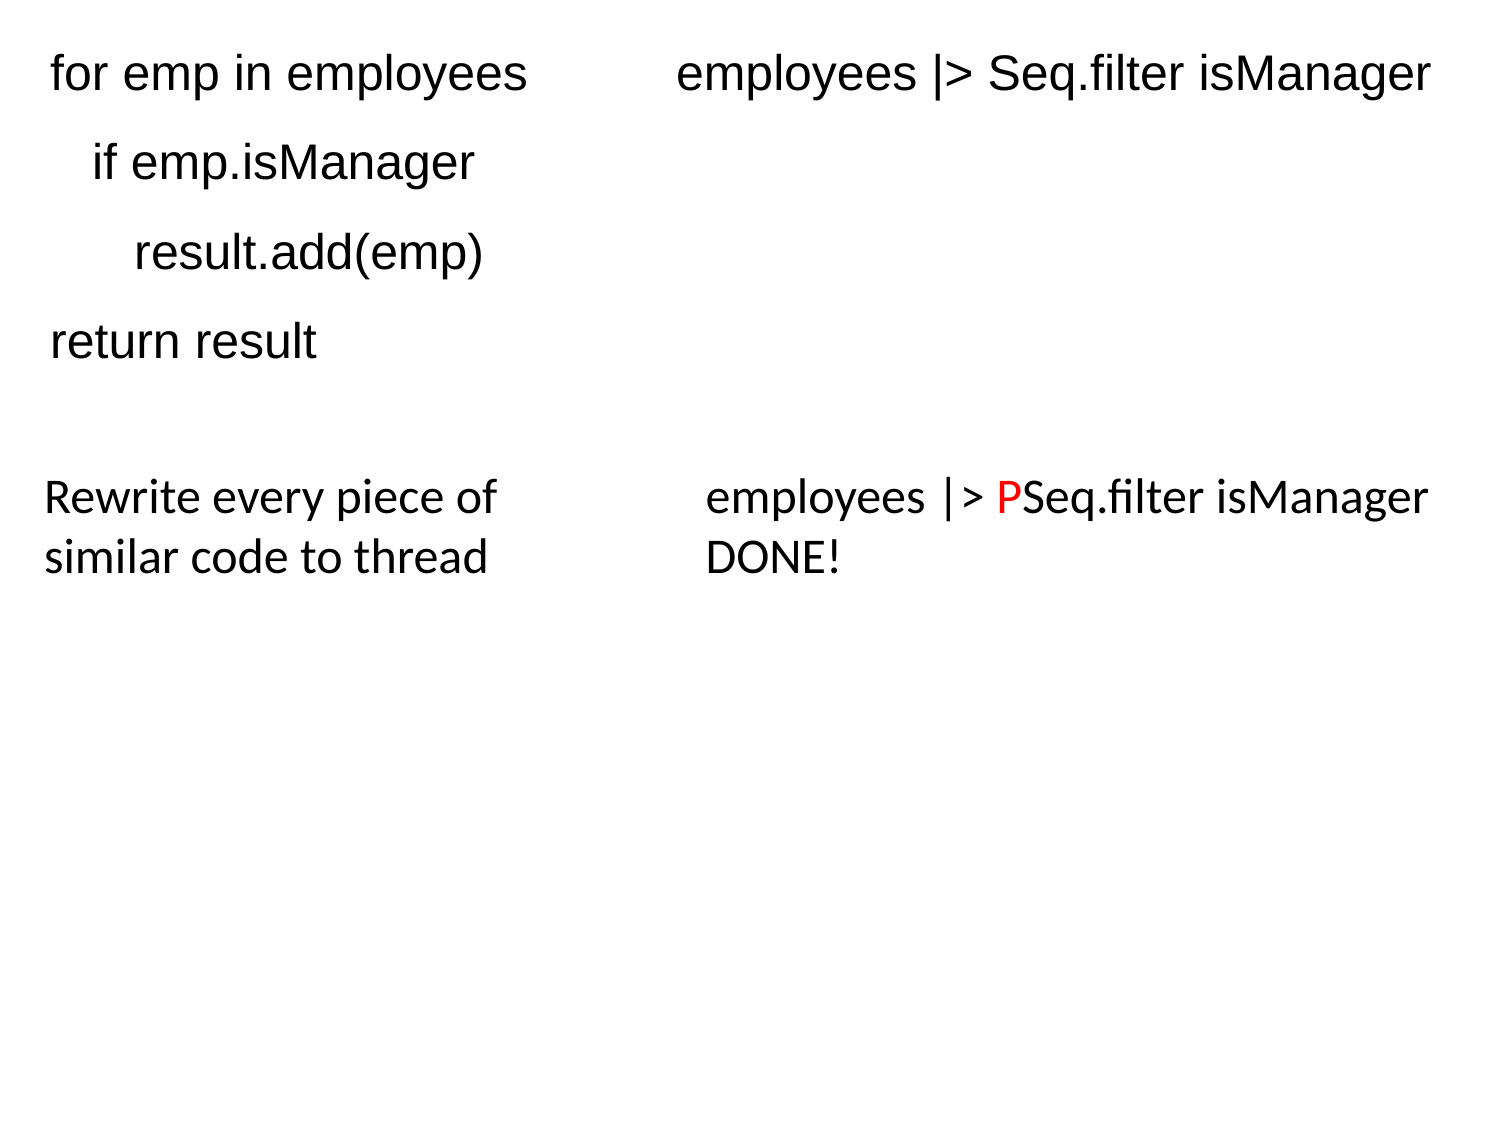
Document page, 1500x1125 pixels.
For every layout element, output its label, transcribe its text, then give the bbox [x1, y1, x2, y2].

text_box employees |> PSeq.filter isManager DONE! [690, 456, 1471, 591]
text_box for emp in employees if emp.isManager result.add(emp) return result [17, 32, 643, 480]
text_box employees |> Seq.filter isManager [643, 32, 1483, 480]
text_box Rewrite every piece of similar code to thread [29, 456, 656, 591]
